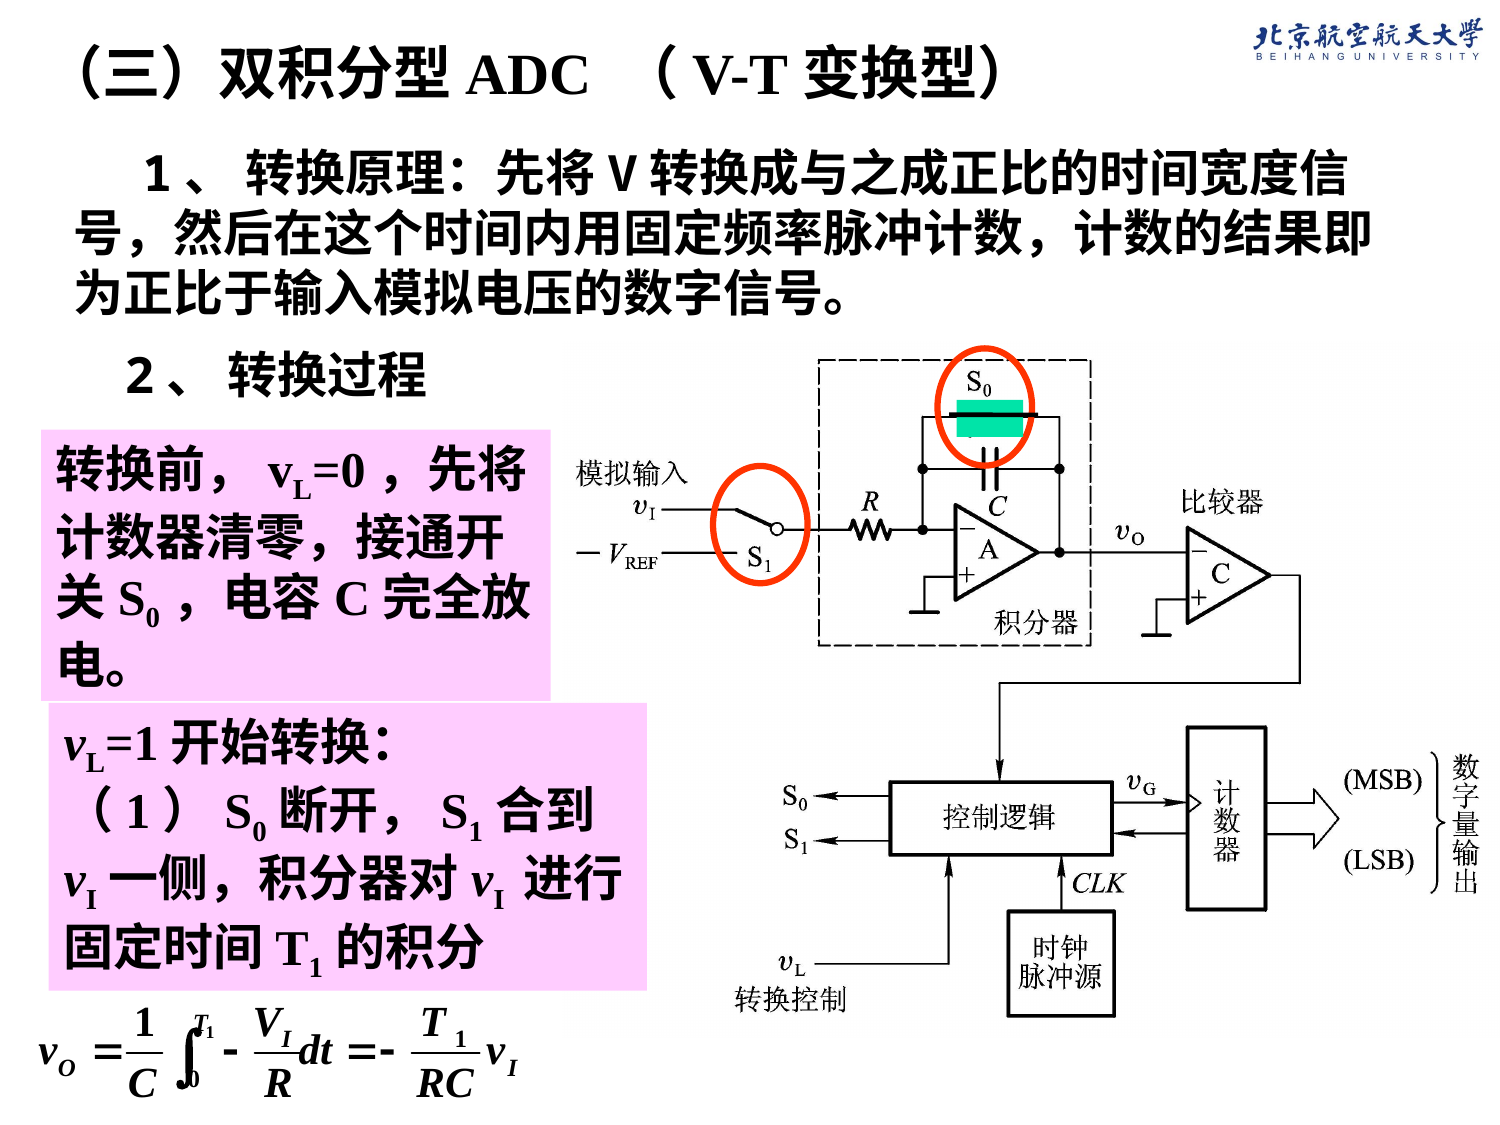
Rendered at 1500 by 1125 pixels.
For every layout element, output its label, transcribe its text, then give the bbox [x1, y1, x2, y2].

text_box 2、 转换过程 [109, 335, 443, 411]
picture [562, 341, 1500, 1038]
text_box 转换前，vL=0，先将计数器清零，接通开关S0，电容C完全放电。 [41, 429, 551, 701]
picture [1253, 15, 1486, 63]
list 1、 转换原理：先将V转换成与之成正比的时间宽度信号，然后在这个时间内用固定频率脉冲计数，计数的结果即为正比于输入模拟电压的数字信号。 [2, 133, 1412, 319]
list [32, 992, 527, 1108]
text_box （三）双积分型ADC （V-T变换型） [0, 29, 1080, 105]
text_box vL=1开始转换： （1）S0断开，S1合到vI一侧，积分器对vI 进行固定时间T1的积分 [48, 702, 562, 991]
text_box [712, 348, 1032, 584]
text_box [949, 399, 1038, 437]
